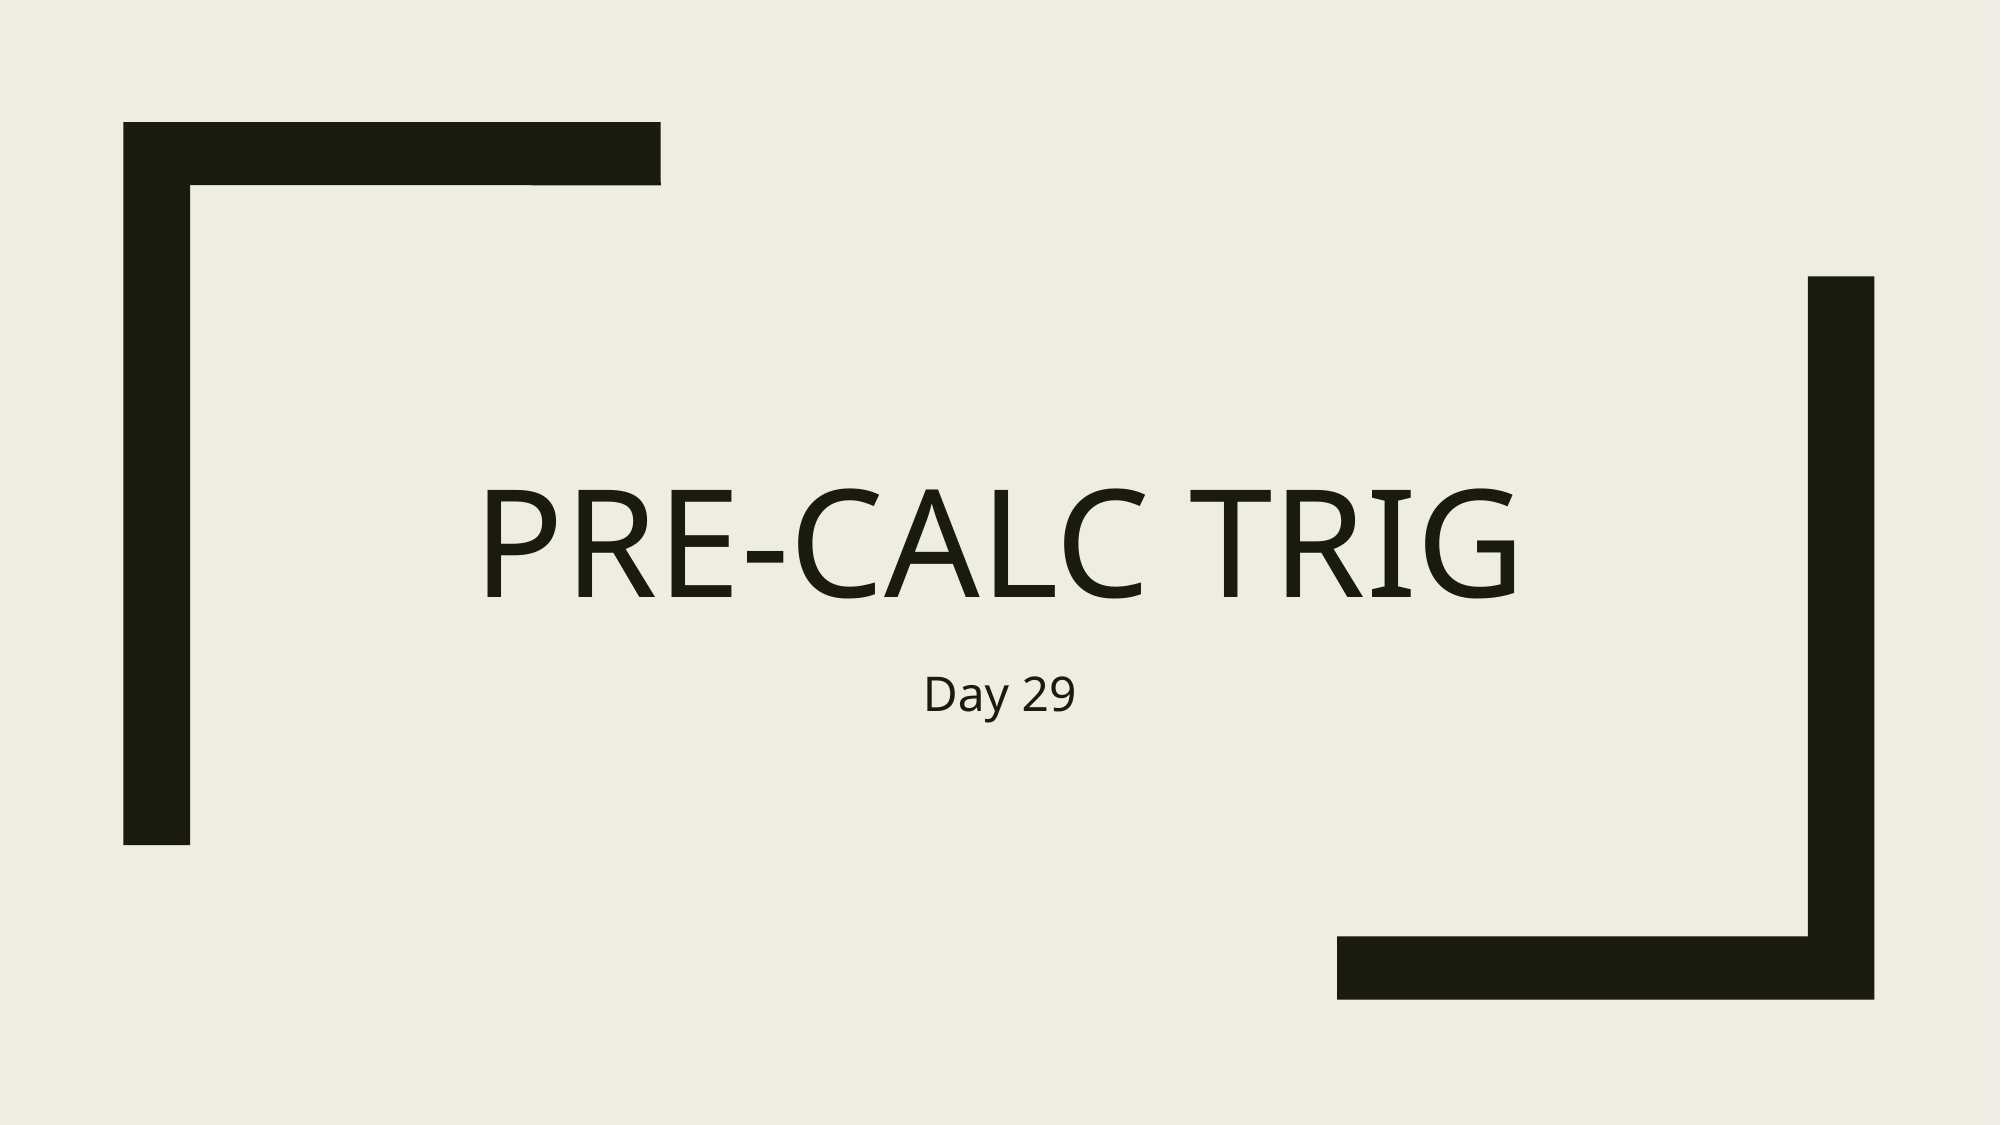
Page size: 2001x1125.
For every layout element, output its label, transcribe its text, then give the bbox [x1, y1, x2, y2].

title Pre-calc trig [314, 293, 1686, 638]
subtitle Day 29 [439, 649, 1561, 828]
